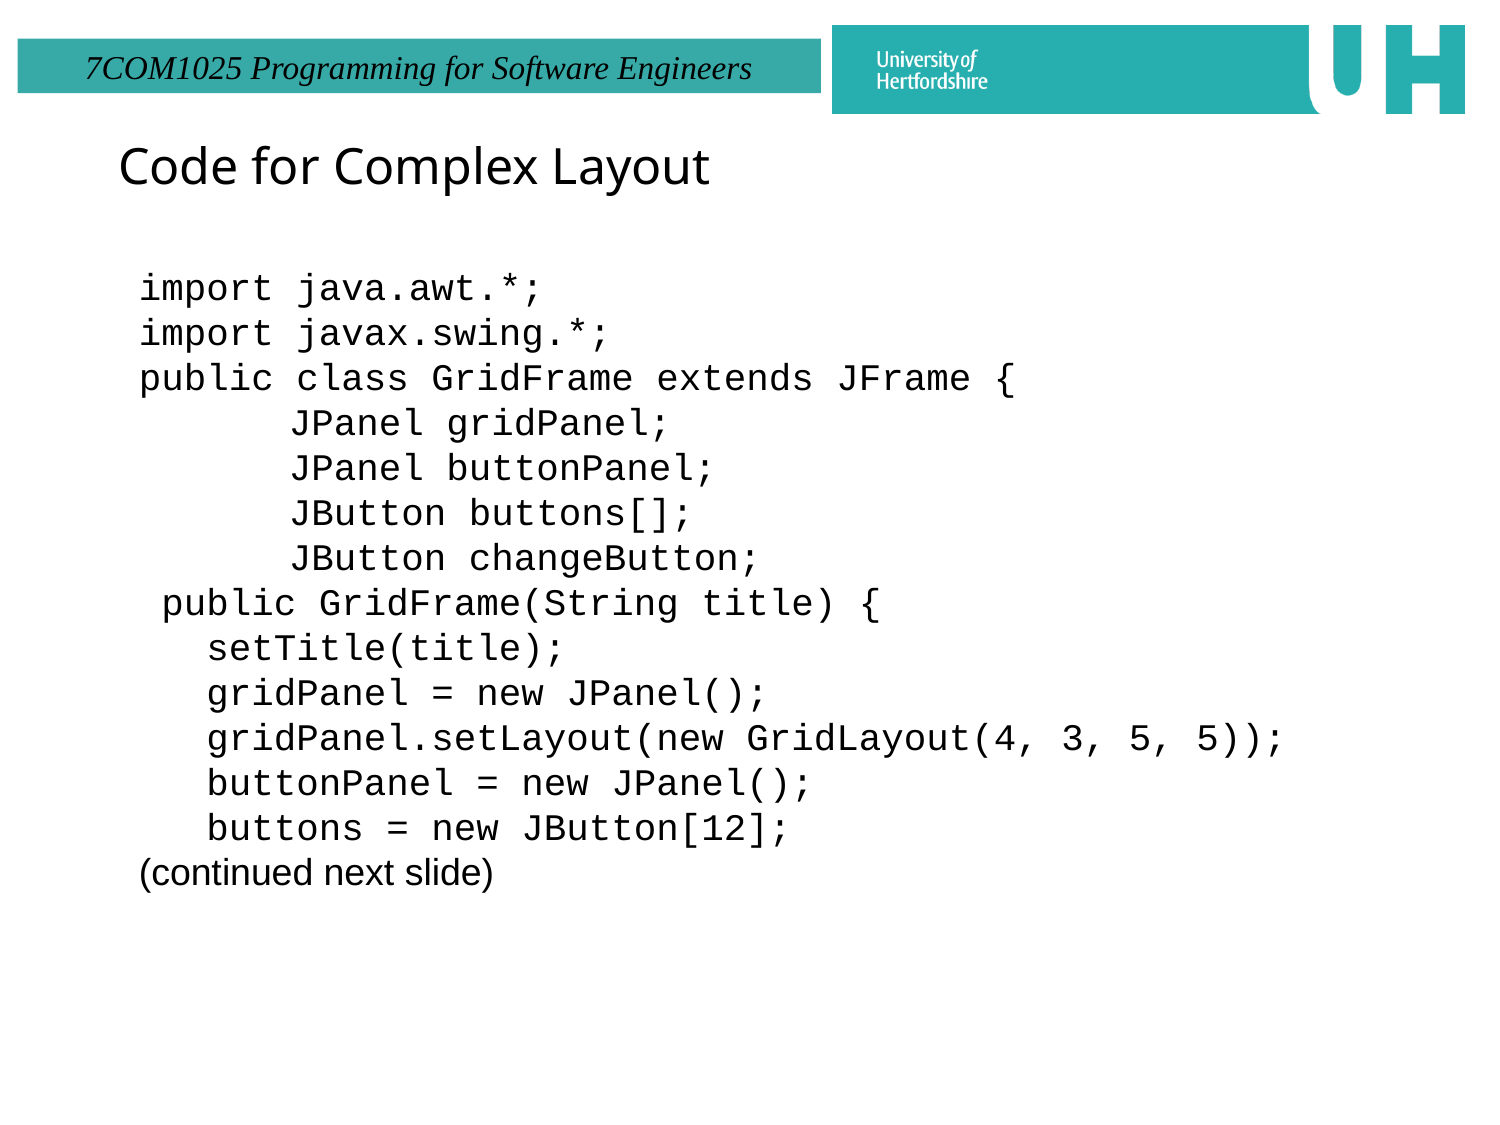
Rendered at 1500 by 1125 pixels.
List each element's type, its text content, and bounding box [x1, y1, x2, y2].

title Code for Complex Layout [103, 59, 1397, 278]
text_box import java.awt.*; import javax.swing.*; public class GridFrame extends JFrame { JPanel gridPanel; JPanel buttonPanel; JButton buttons[]; JButton changeButton; public GridFrame(String title) { setTitle(title); gridPanel = new JPanel(); gridPanel.setLayout(new GridLayout(4, 3, 5, 5)); buttonPanel = new JPanel(); buttons = new JButton[12]; (continued next slide) [123, 255, 1329, 901]
picture [832, 25, 1465, 114]
